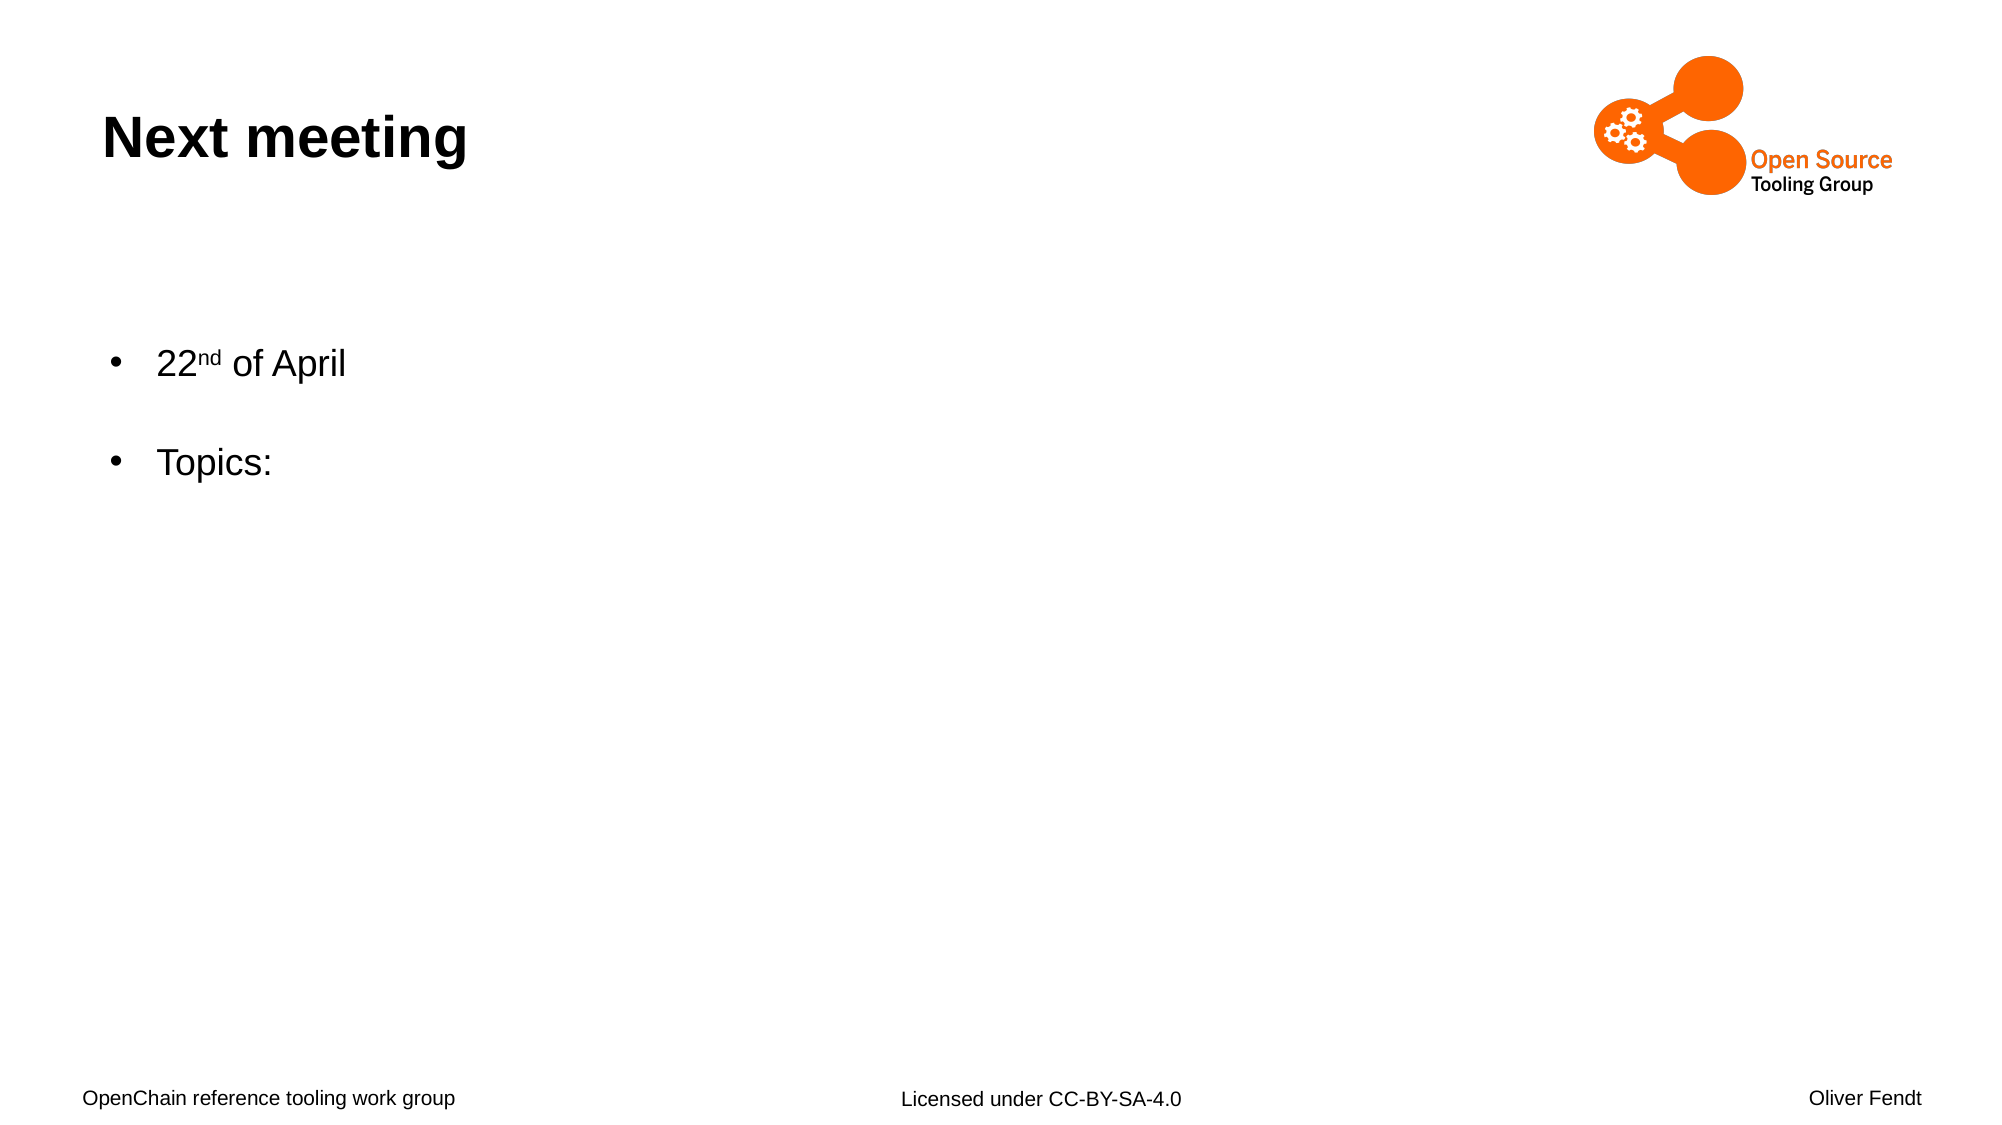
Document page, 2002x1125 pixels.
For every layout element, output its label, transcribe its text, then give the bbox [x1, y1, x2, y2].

title Next meeting [0, 0, 2001, 209]
text_box 22nd of April Topics: [109, 289, 1860, 533]
